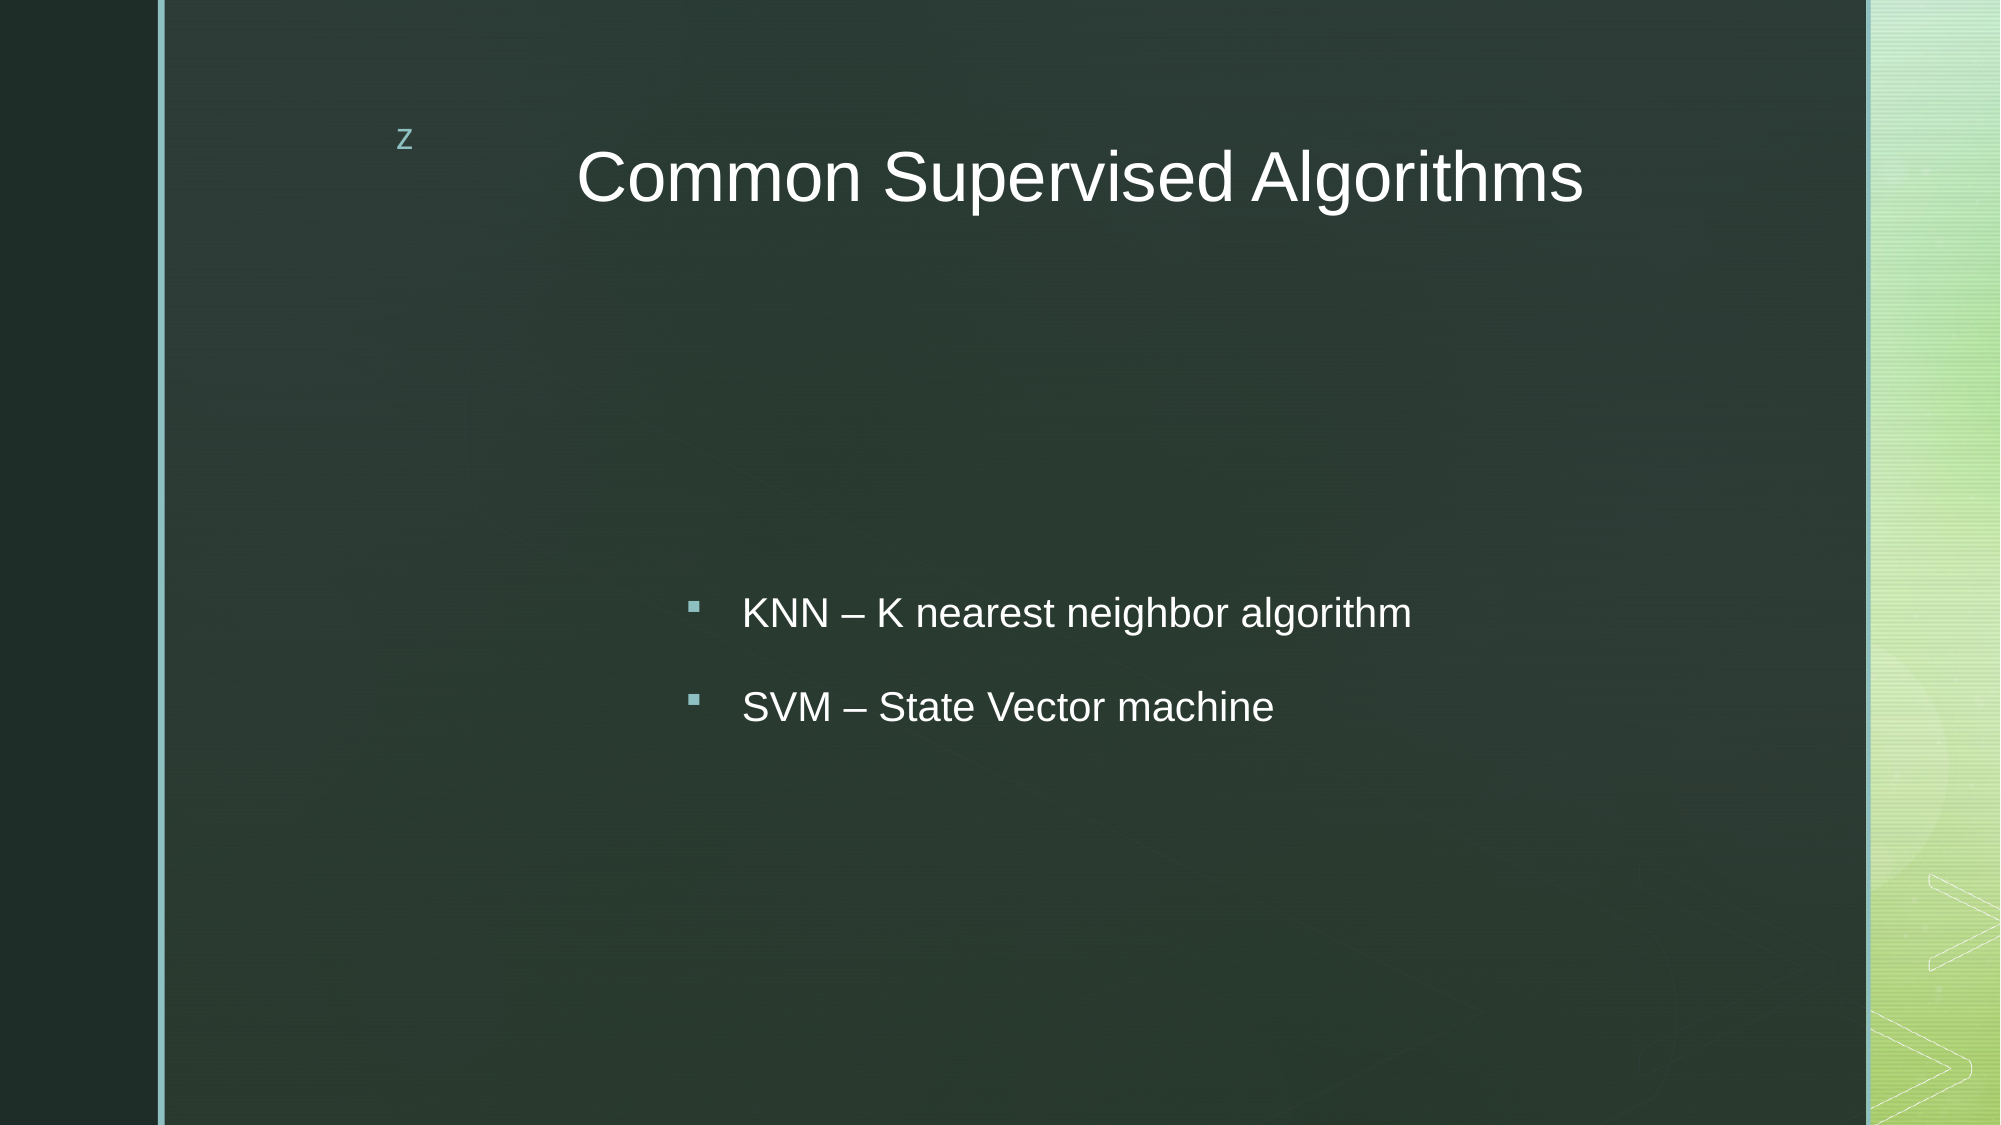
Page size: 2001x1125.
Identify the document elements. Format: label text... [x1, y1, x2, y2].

list KNN – K nearest neighbor algorithm SVM – State Vector machine [670, 324, 1950, 981]
title Common Supervised Algorithms [428, 132, 1734, 310]
picture [1871, 0, 2001, 1125]
